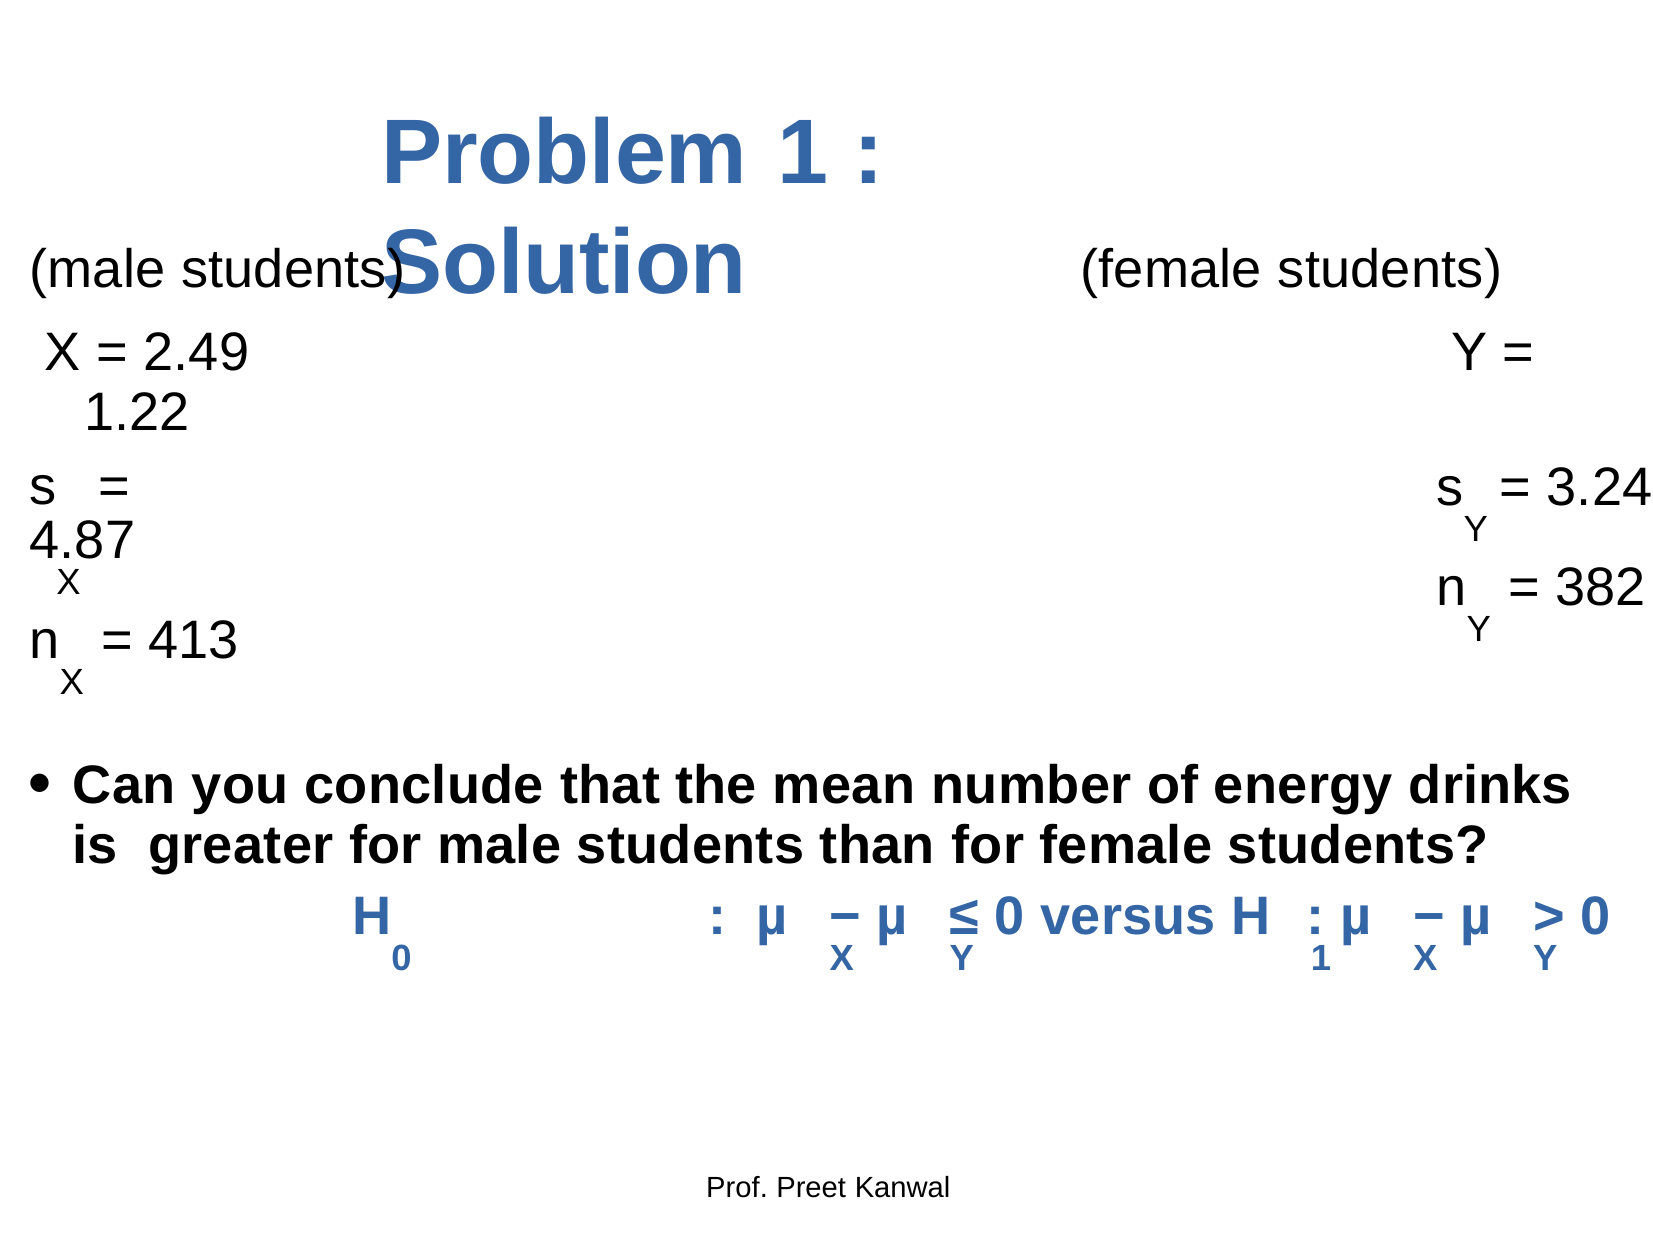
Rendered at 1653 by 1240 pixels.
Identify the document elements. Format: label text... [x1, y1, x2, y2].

text_box ● [27, 762, 46, 795]
text_box Can you conclude that the mean number of energy drinks is greater for male students than for female students? H : µ − µ ≤ 0 versus H : µ − µ > 0 0 X Y 1 X Y [70, 745, 1634, 978]
text_box Prof. Preet Kanwal [704, 1173, 952, 1204]
text_box (female students) Y = [1078, 212, 1536, 382]
title Problem 1 : Solution [377, 89, 1275, 312]
text_box s = 3.24 Y n = 382 Y [1434, 459, 1653, 649]
text_box (male students) X = 2.49 1.22 s = 4.87 X n = 413 X [27, 212, 409, 702]
